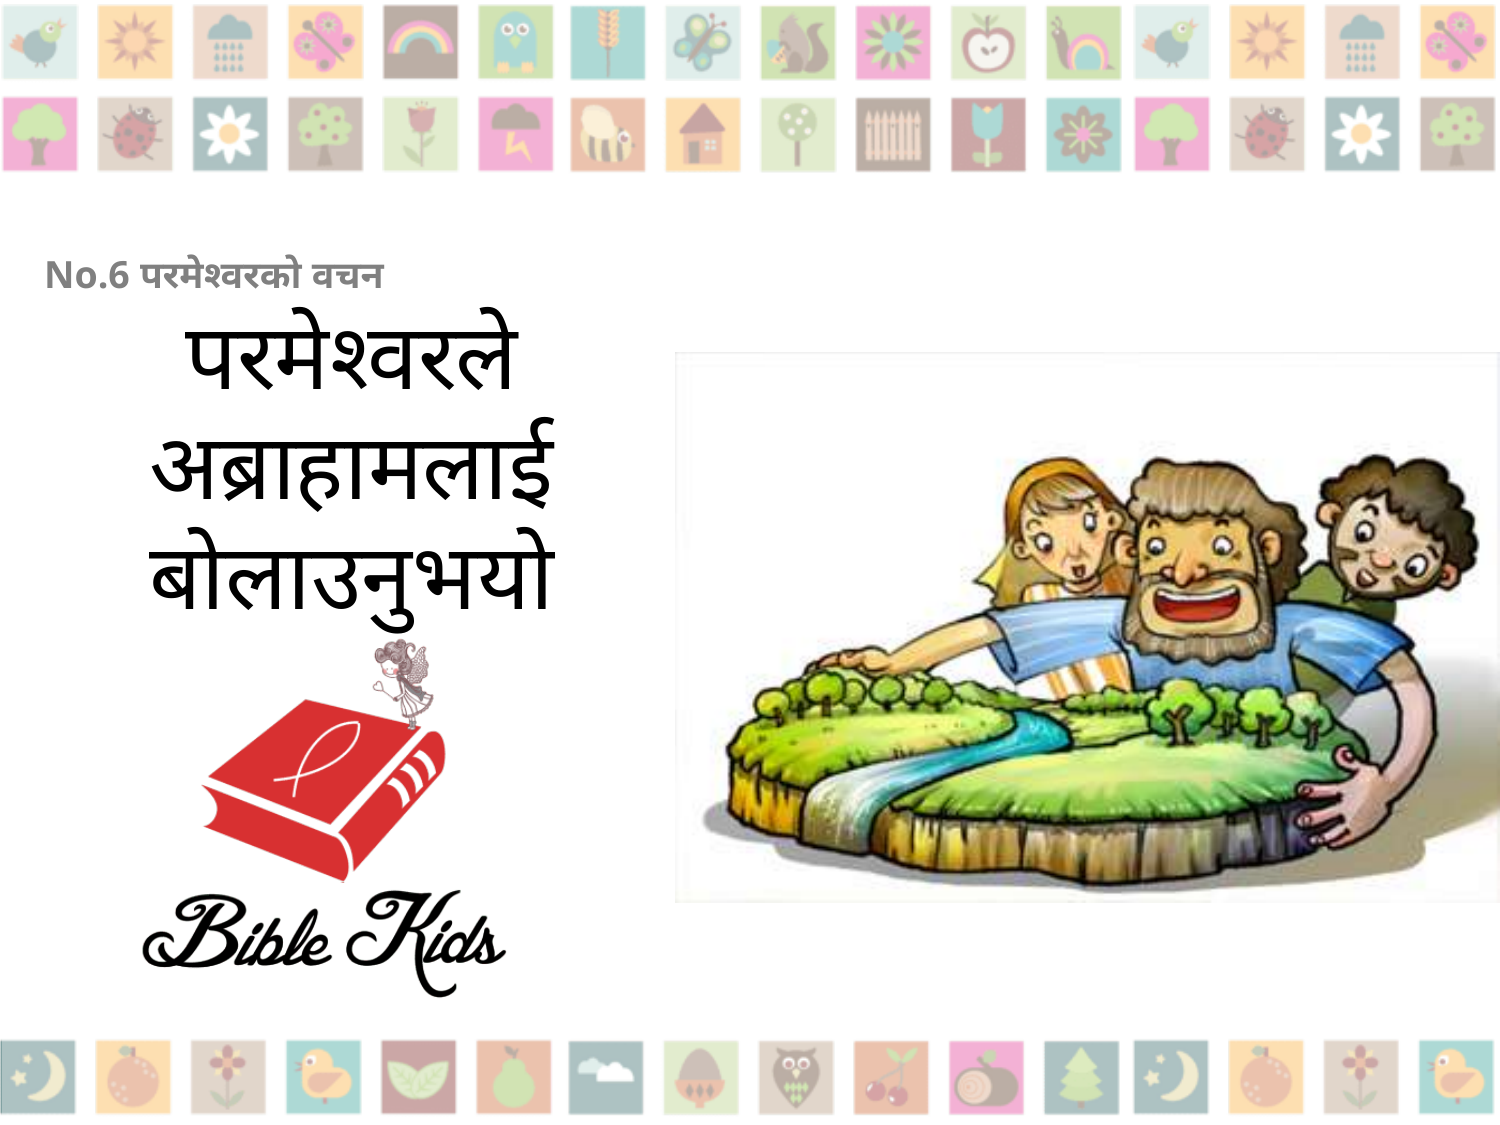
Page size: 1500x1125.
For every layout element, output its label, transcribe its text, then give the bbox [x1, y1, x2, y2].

picture [675, 352, 1500, 903]
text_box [0, 3, 1500, 181]
text_box No.6 परमेश्वरको वचन [29, 243, 502, 290]
picture [117, 600, 544, 1027]
text_box परमेश्वरले अब्राहामलाई बोलाउनुभयो [29, 290, 675, 636]
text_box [0, 1028, 1500, 1118]
